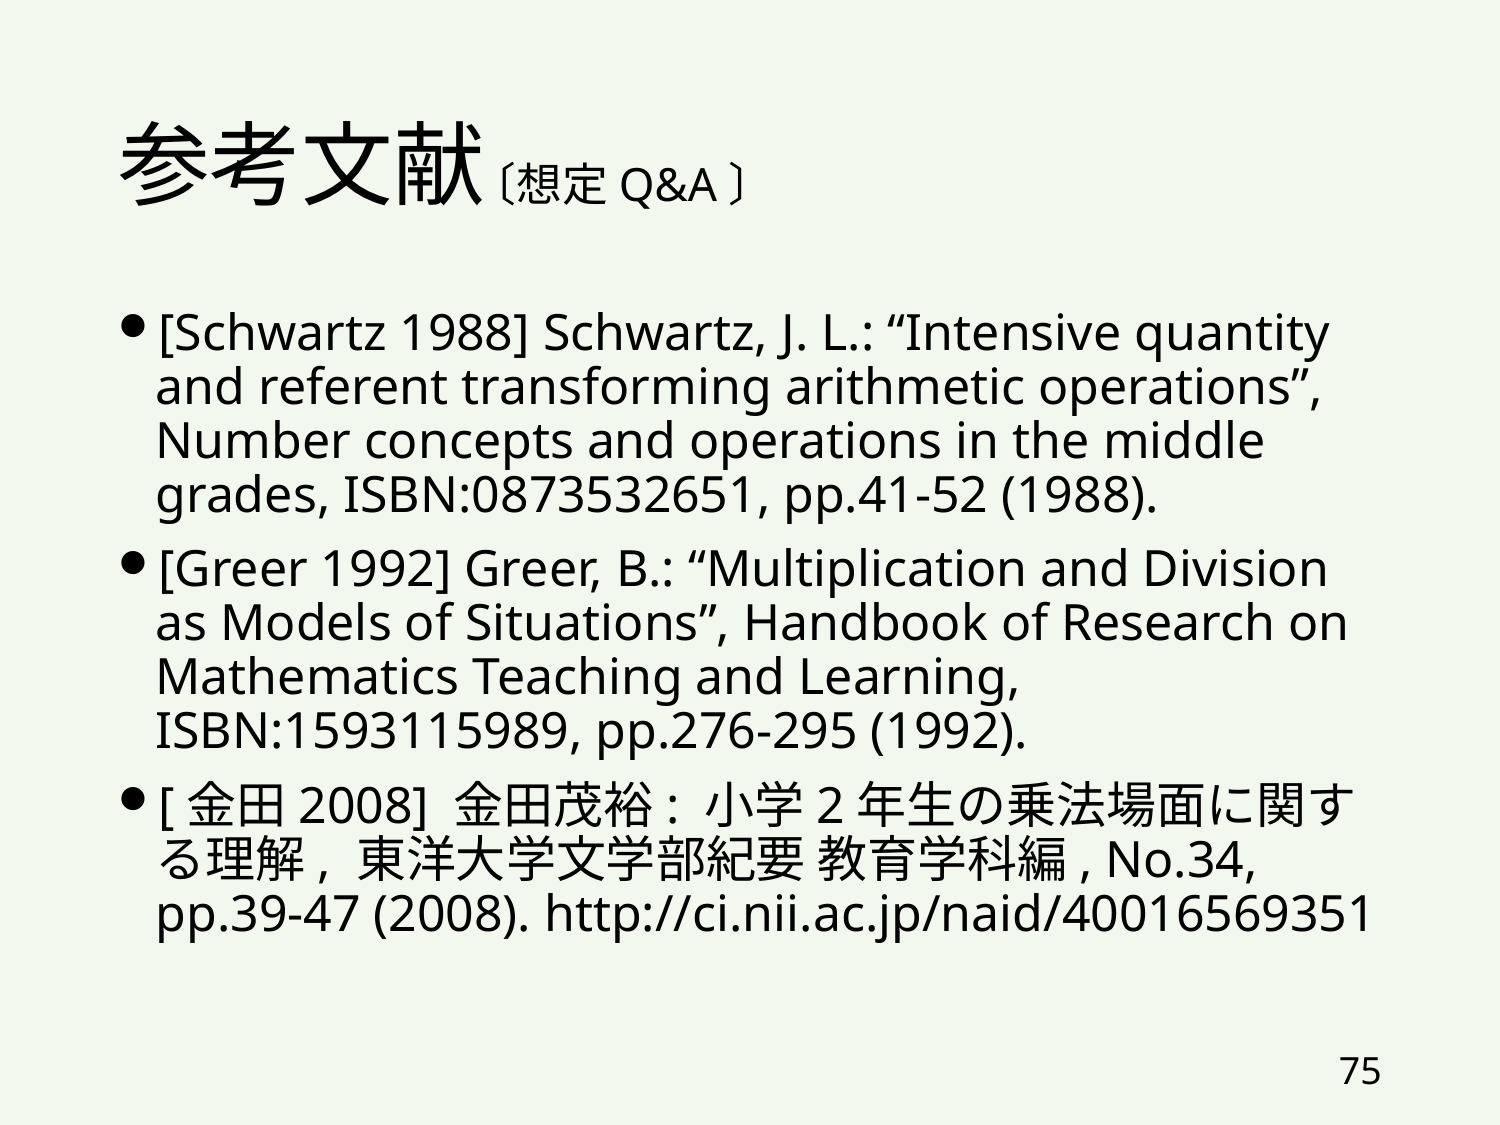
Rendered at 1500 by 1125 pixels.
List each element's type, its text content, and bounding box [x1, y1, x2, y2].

slide_number 75 [1059, 1042, 1397, 1103]
text_box 〔想定Q&A〕 [455, 148, 789, 218]
list [Schwartz 1988] Schwartz, J. L.: “Intensive quantity and referent transforming arithmetic operations”, Number concepts and operations in the middle grades, ISBN:0873532651, pp.41-52 (1988). [Greer 1992] Greer, B.: “Multiplication and Division as Models of Situations”, Handbook of Research on Mathematics Teaching and Learning, ISBN:1593115989, pp.276-295 (1992). [金田2008] 金田茂裕: 小学2年生の乗法場面に関する理解, 東洋大学文学部紀要 教育学科編, No.34, pp.39-47 (2008). http://ci.nii.ac.jp/naid/40016569351 [103, 299, 1397, 1014]
title 参考文献 [103, 59, 1397, 278]
